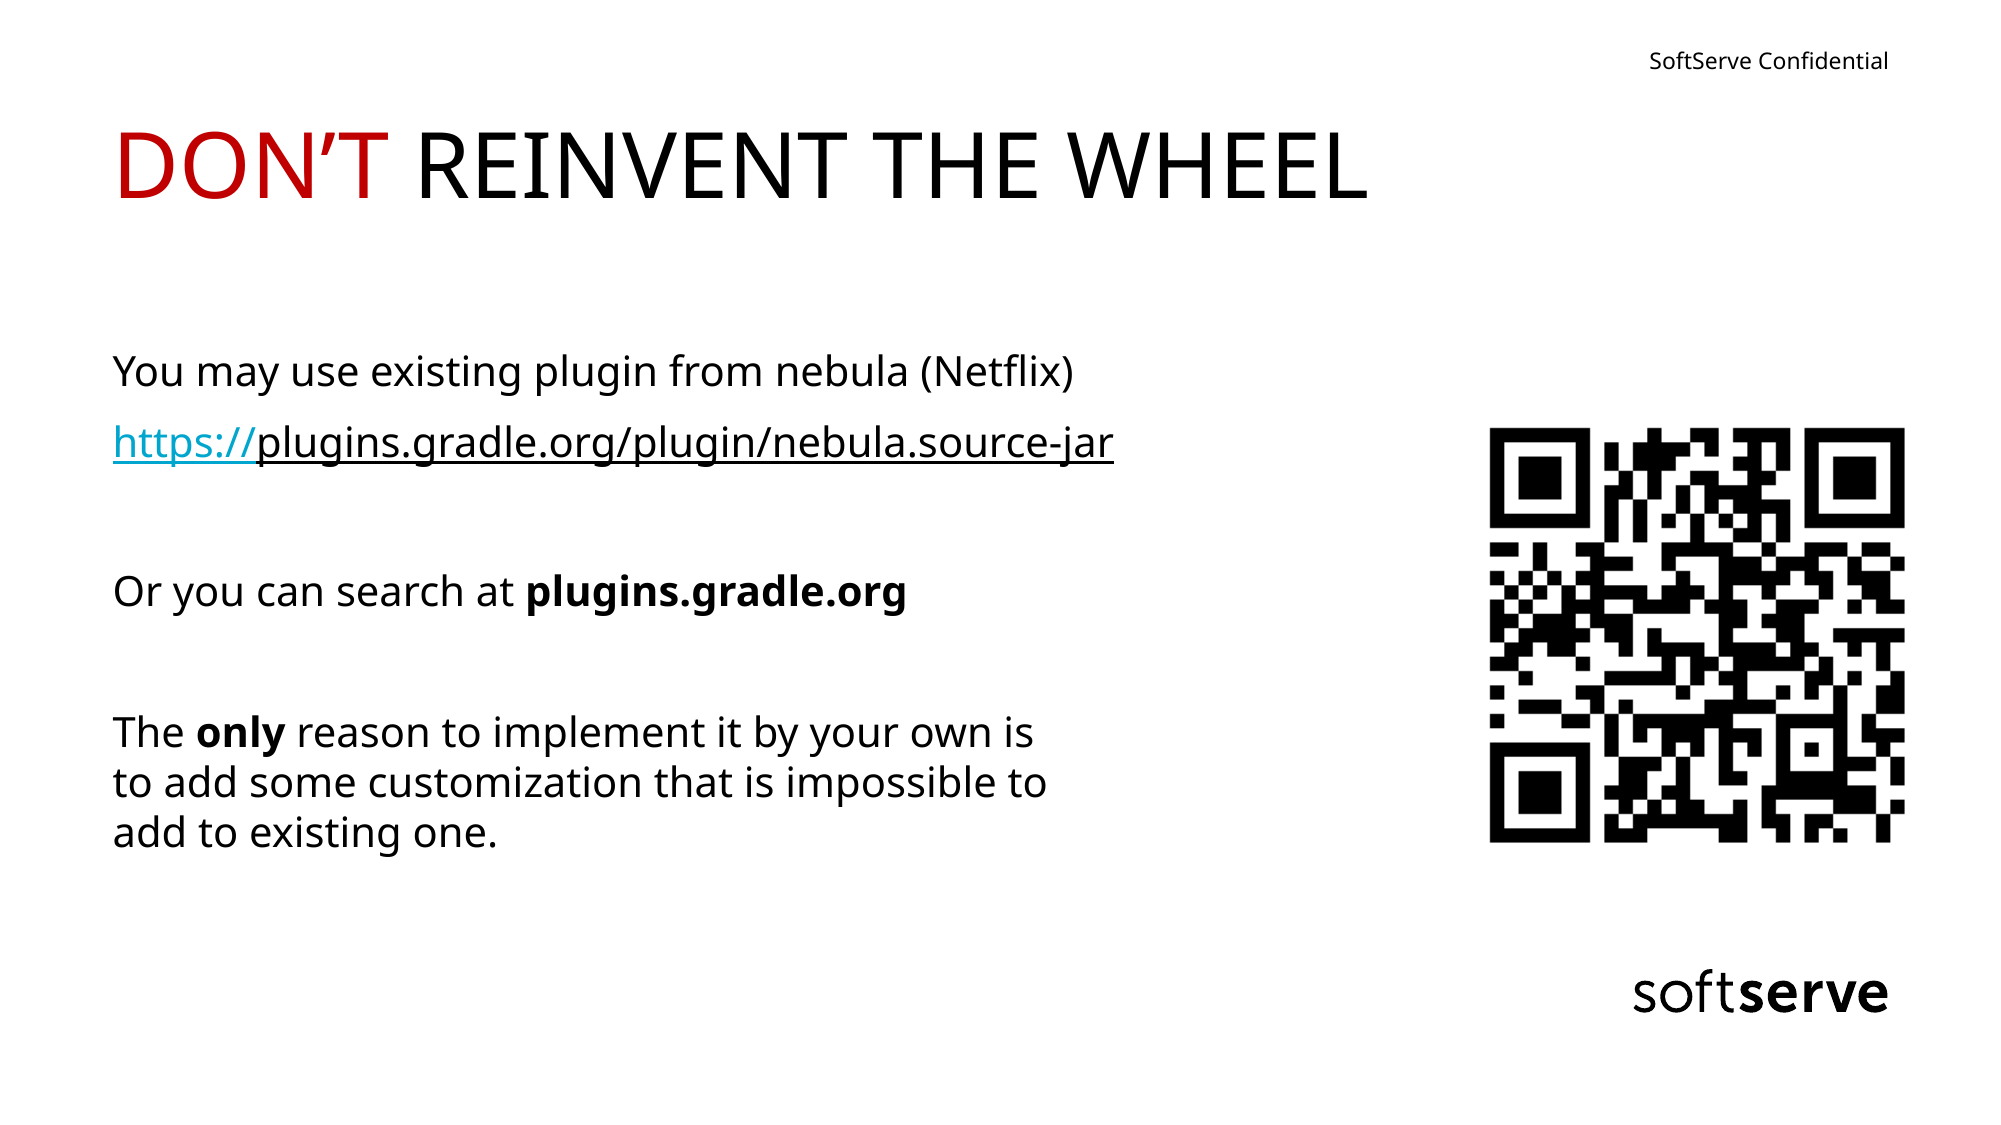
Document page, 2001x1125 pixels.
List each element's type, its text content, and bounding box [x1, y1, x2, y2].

list You may use existing plugin from nebula (Netflix) https://plugins.gradle.org/plugin/nebula.source-jar Or you can search at plugins.gradle.org The only reason to implement it by your own is to add some customization that is impossible to add to existing one. [112, 337, 1888, 900]
title DON’T REINVENT THE WHEEL [112, 112, 1888, 225]
picture [1433, 371, 1962, 900]
